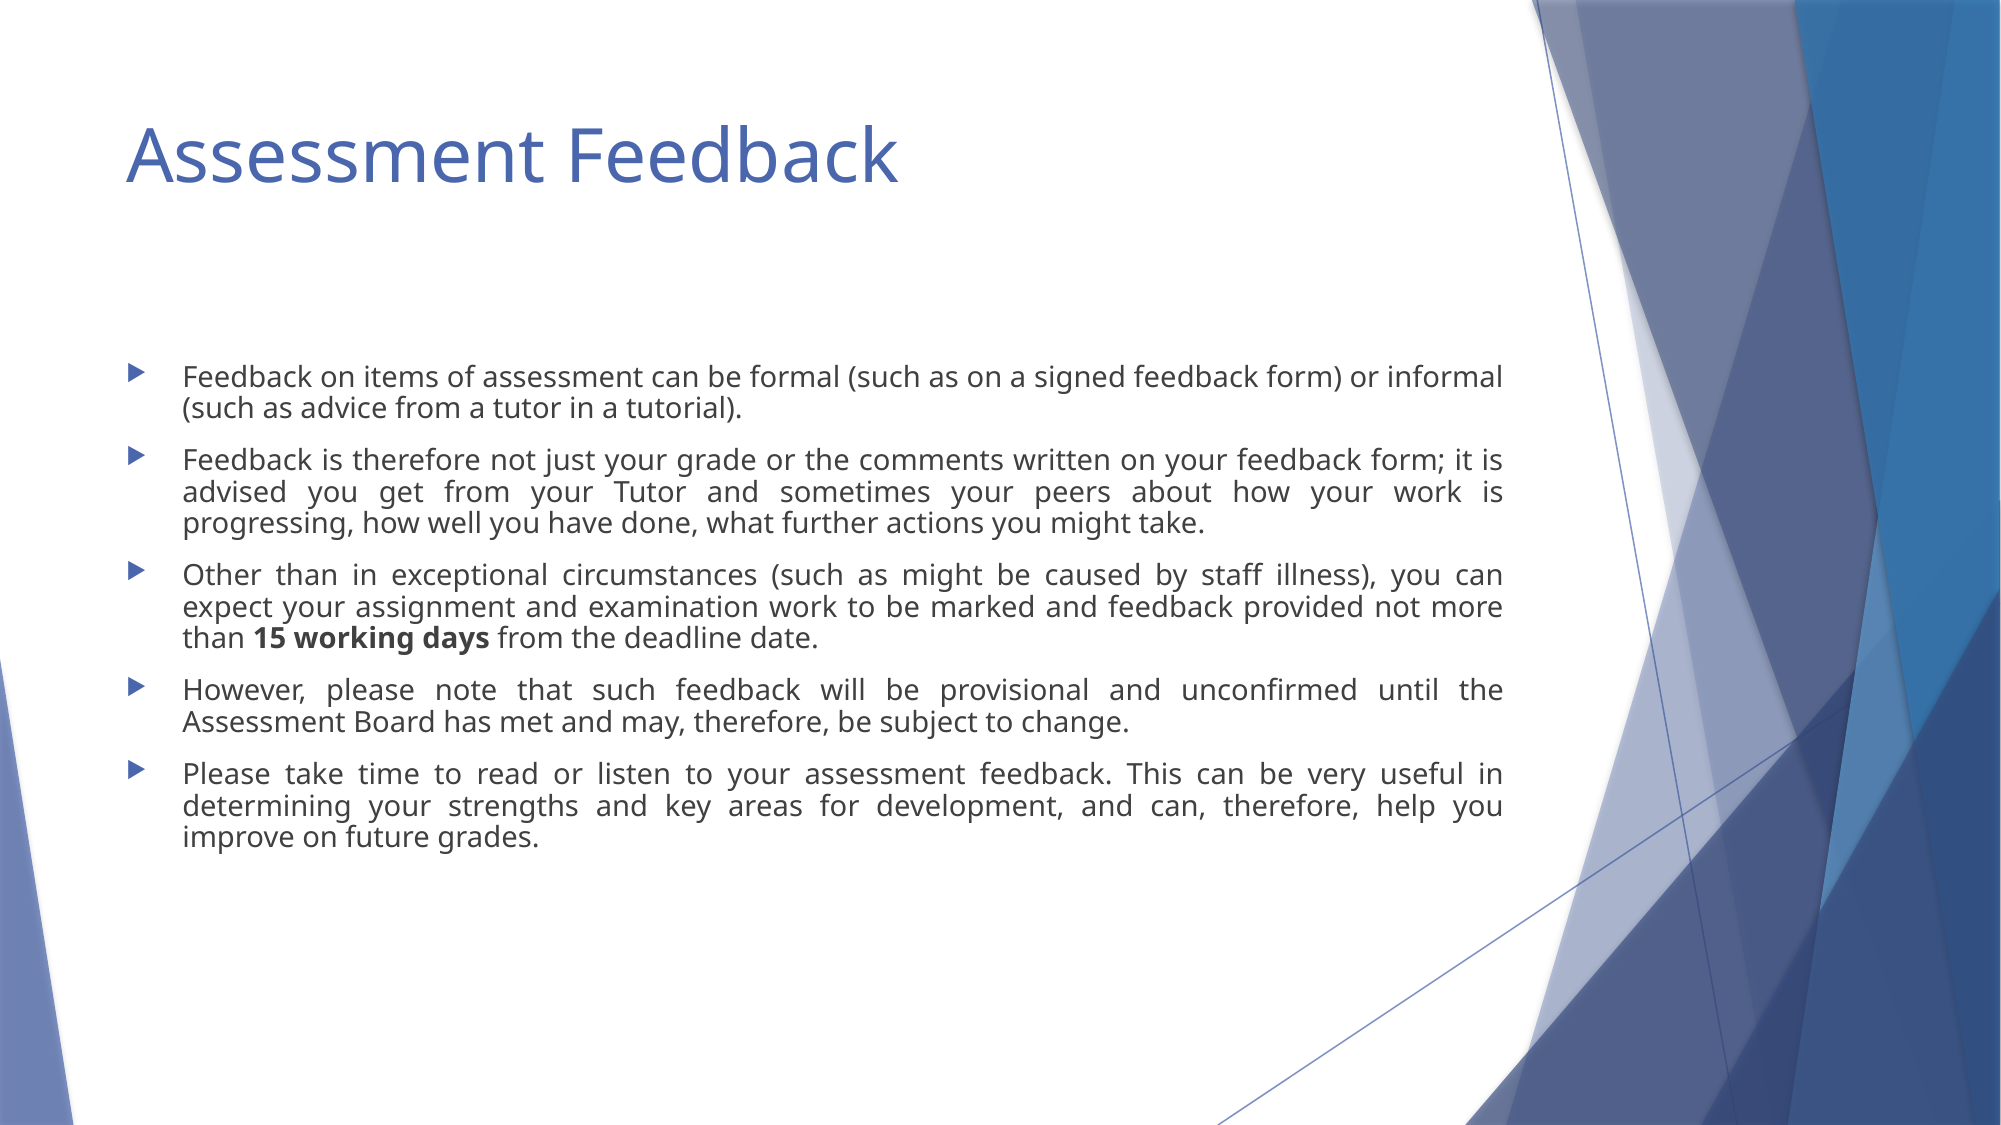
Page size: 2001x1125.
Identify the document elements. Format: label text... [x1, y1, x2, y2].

list Feedback on items of assessment can be formal (such as on a signed feedback form) or informal (such as advice from a tutor in a tutorial). Feedback is therefore not just your grade or the comments written on your feedback form; it is advised you get from your Tutor and sometimes your peers about how your work is progressing, how well you have done, what further actions you might take. Other than in exceptional circumstances (such as might be caused by staff illness), you can expect your assignment and examination work to be marked and feedback provided not more than 15 working days from the deadline date. However, please note that such feedback will be provisional and unconfirmed until the Assessment Board has met and may, therefore, be subject to change. Please take time to read or listen to your assessment feedback. This can be very useful in determining your strengths and key areas for development, and can, therefore, help you improve on future grades. [111, 354, 1522, 992]
title Assessment Feedback [111, 99, 1522, 317]
